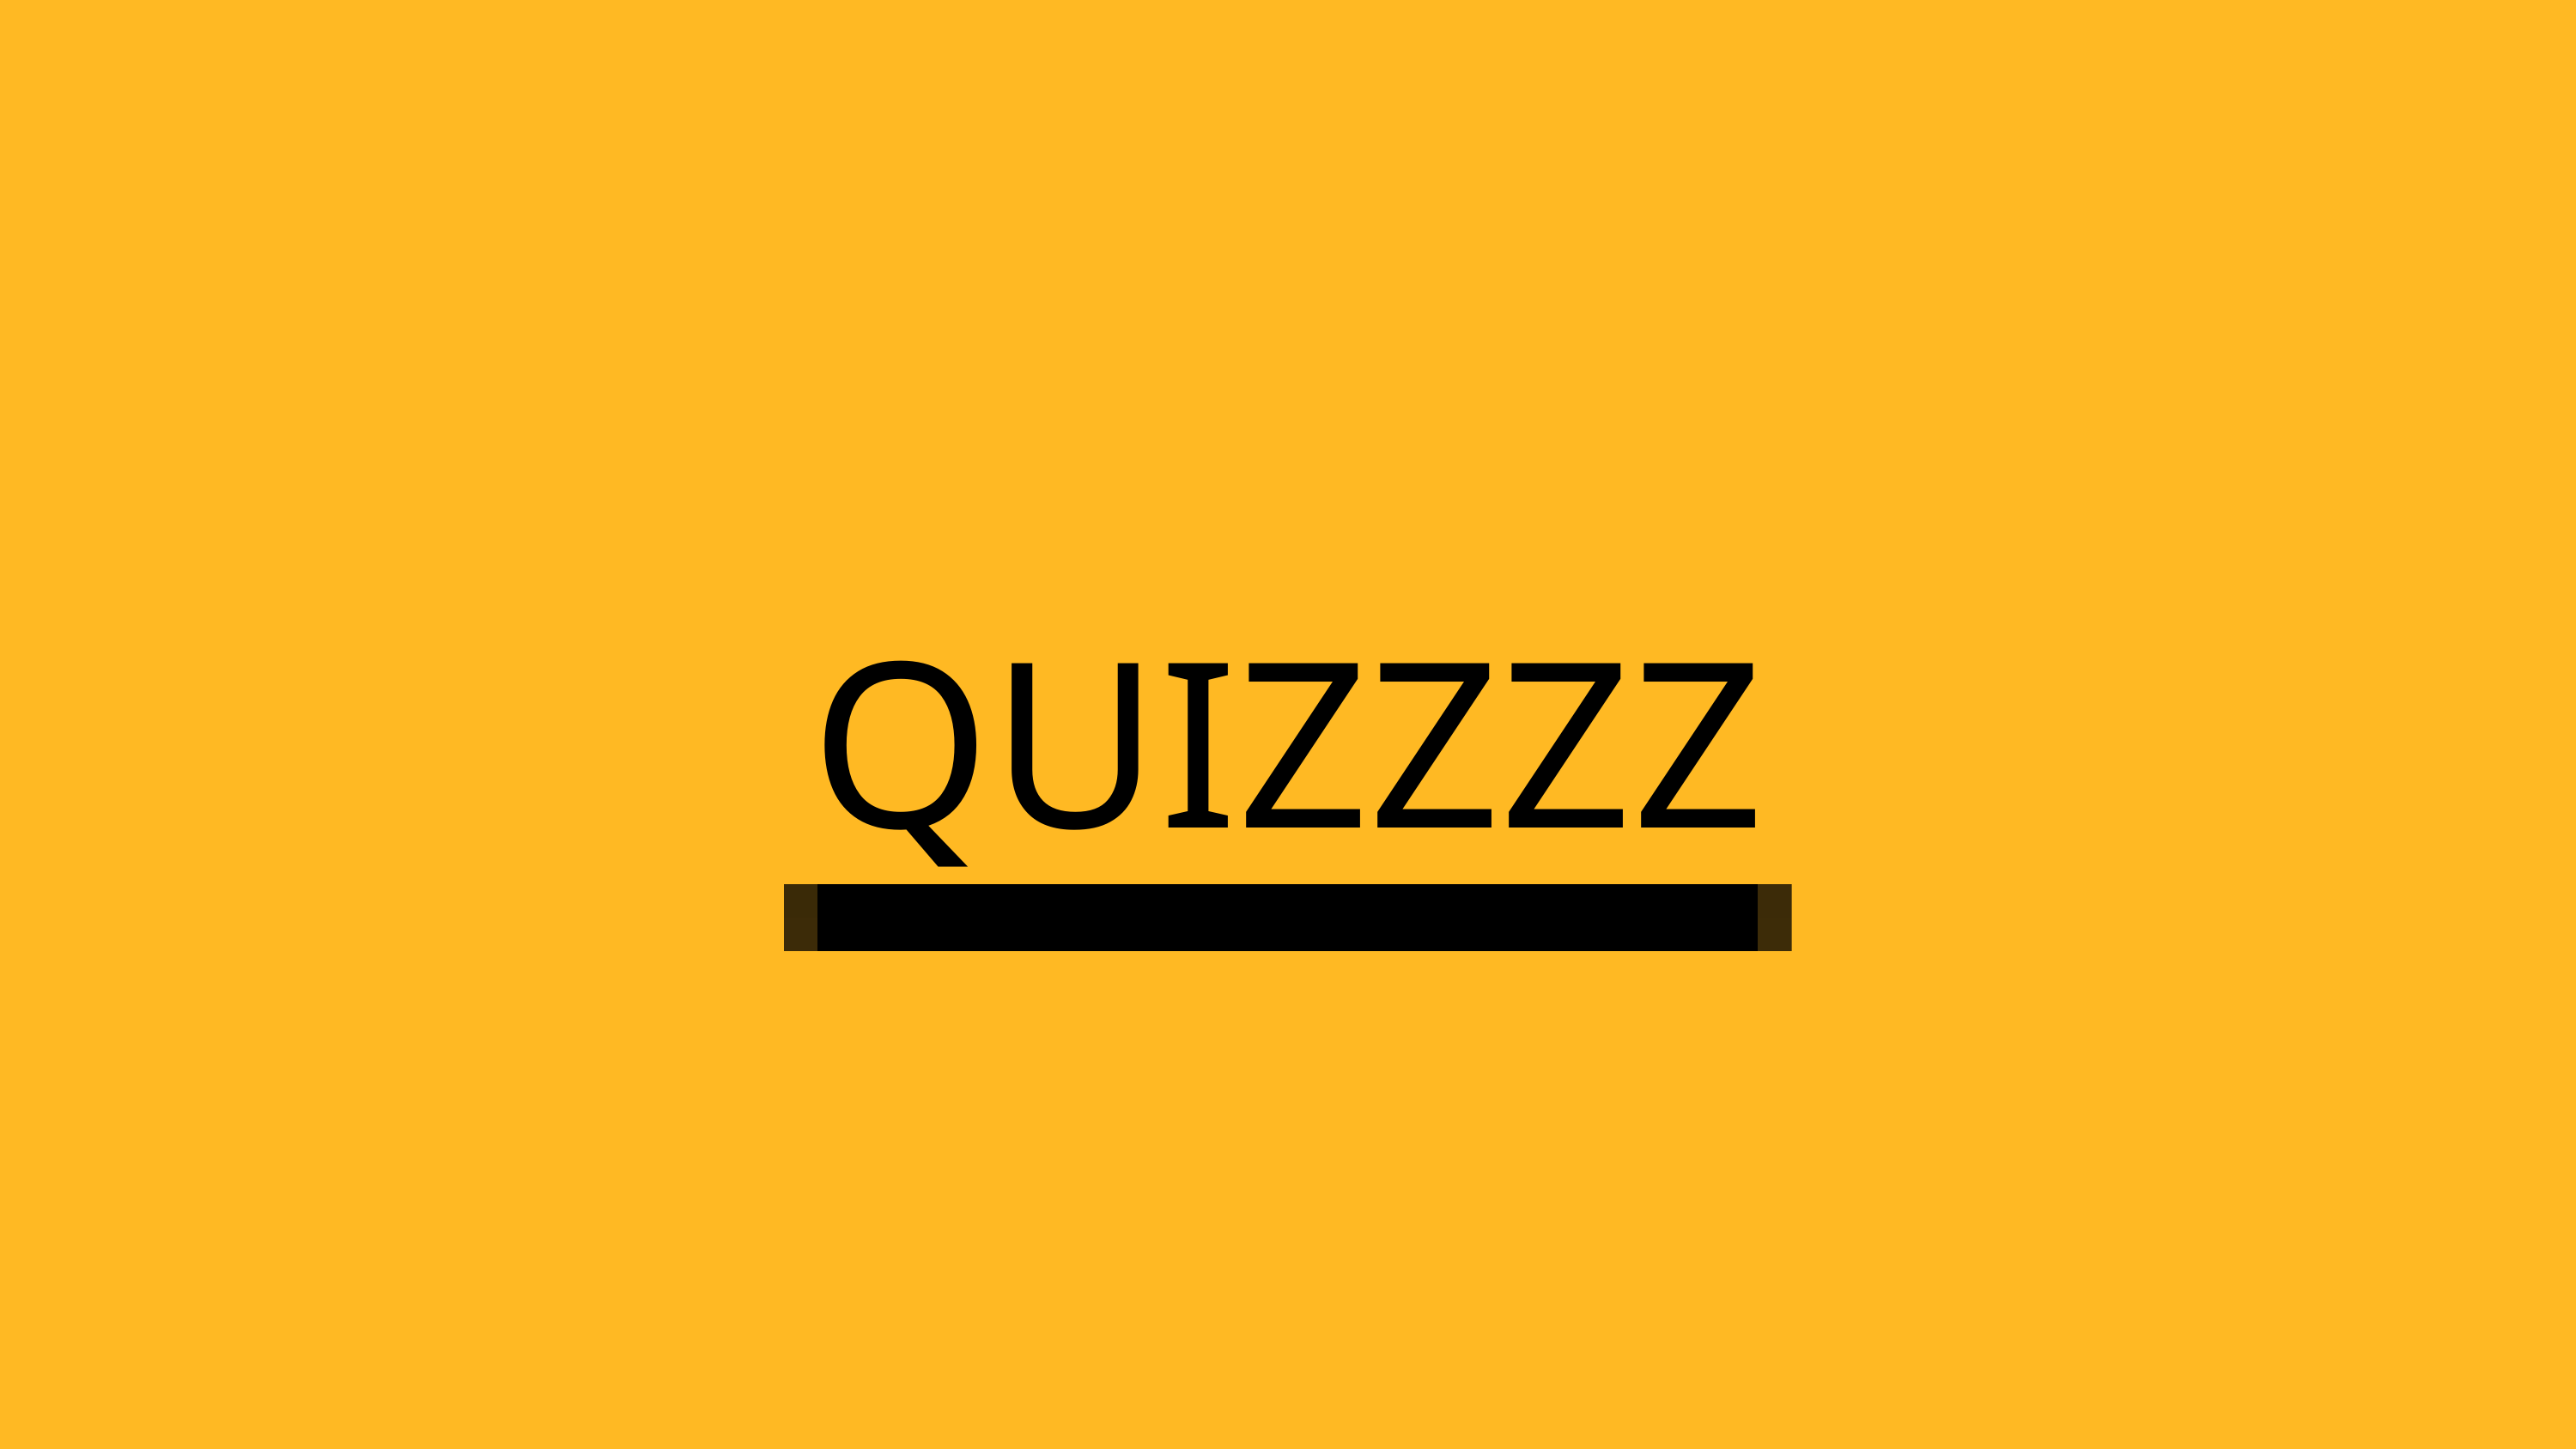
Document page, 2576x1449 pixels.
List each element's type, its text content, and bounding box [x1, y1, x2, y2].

text_box QUIZZZZ [368, 551, 2208, 875]
text_box [784, 884, 1792, 951]
